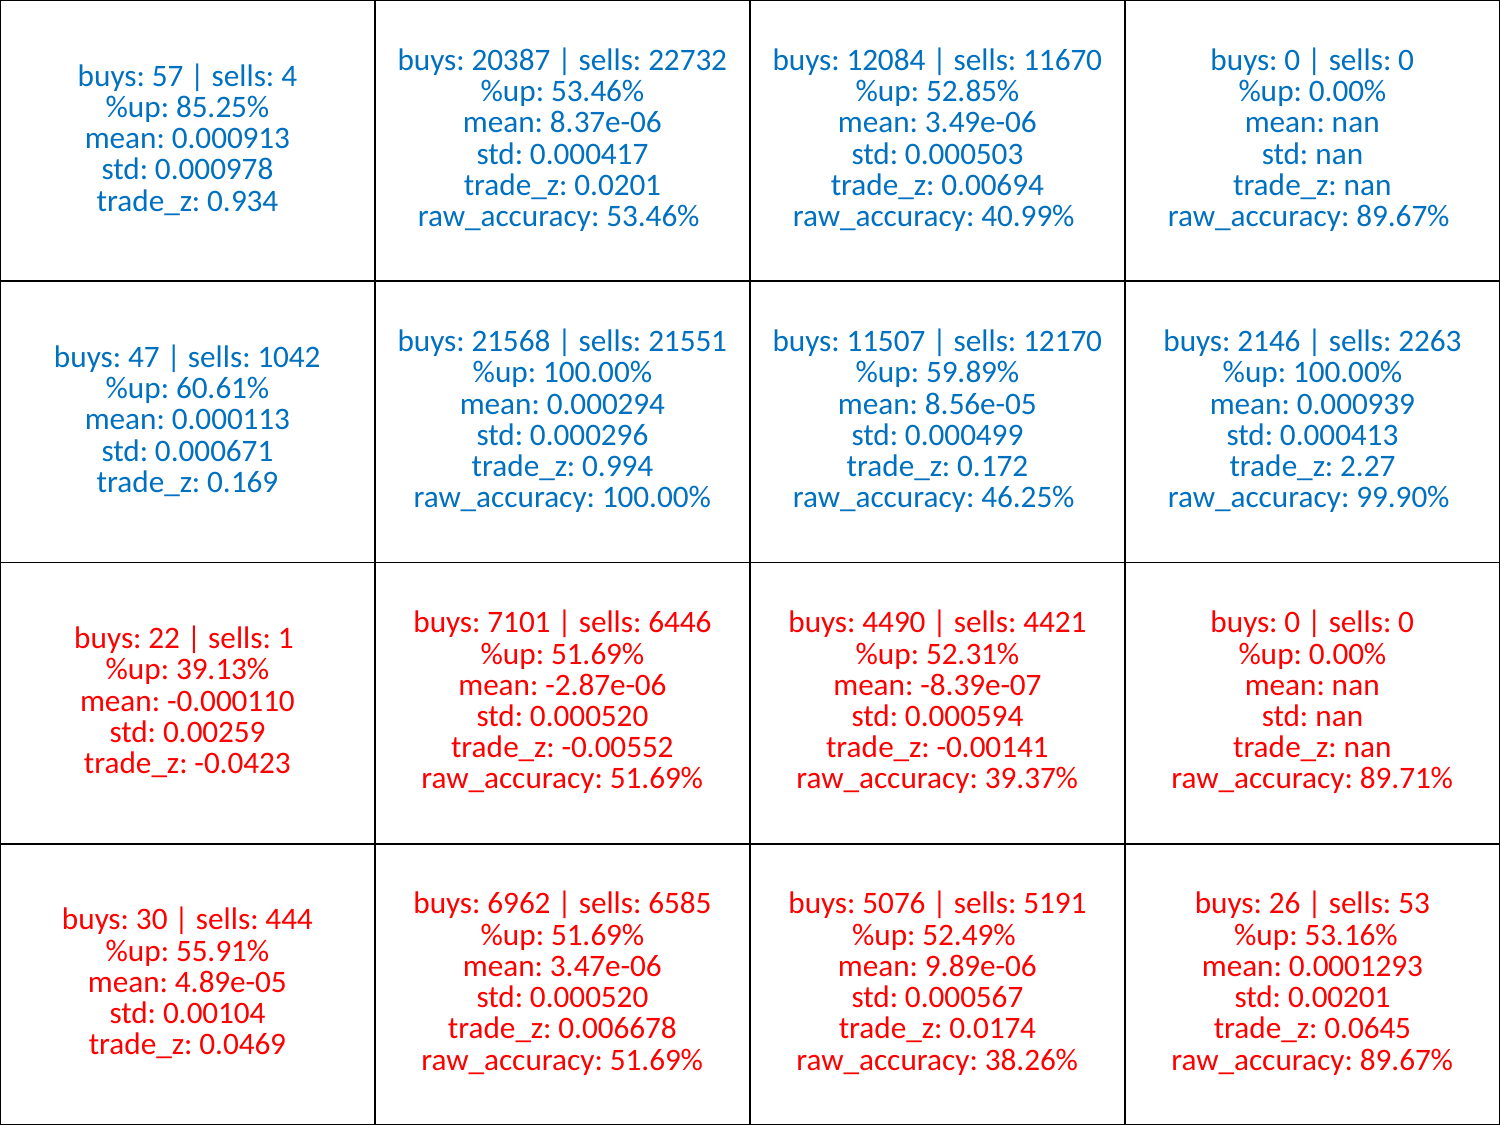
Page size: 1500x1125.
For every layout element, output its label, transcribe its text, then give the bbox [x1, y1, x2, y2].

table_cell buys: 47 | sells: 1042 %up: 60.61% mean: 0.000113 std: 0.000671 trade_z: 0.169 [1, 282, 374, 562]
table_header buys: 20387 | sells: 22732 %up: 53.46% mean: 8.37e-06 std: 0.000417 trade_z: 0.0201 raw_accuracy: 53.46% [376, 1, 749, 280]
table_cell buys: 30 | sells: 444 %up: 55.91% mean: 4.89e-05 std: 0.00104 trade_z: 0.0469 [1, 845, 374, 1124]
table_cell buys: 7101 | sells: 6446 %up: 51.69% mean: -2.87e-06 std: 0.000520 trade_z: -0.00552 raw_accuracy: 51.69% [376, 563, 749, 843]
table_header buys: 57 | sells: 4 %up: 85.25% mean: 0.000913 std: 0.000978 trade_z: 0.934 [1, 1, 374, 280]
table_cell buys: 2146 | sells: 2263 %up: 100.00% mean: 0.000939 std: 0.000413 trade_z: 2.27 raw_accuracy: 99.90% [1126, 282, 1499, 562]
table_header buys: 12084 | sells: 11670 %up: 52.85% mean: 3.49e-06 std: 0.000503 trade_z: 0.00694 raw_accuracy: 40.99% [751, 1, 1124, 280]
table_cell buys: 5076 | sells: 5191 %up: 52.49% mean: 9.89e-06 std: 0.000567 trade_z: 0.0174 raw_accuracy: 38.26% [751, 845, 1124, 1124]
table_cell buys: 4490 | sells: 4421 %up: 52.31% mean: -8.39e-07 std: 0.000594 trade_z: -0.00141 raw_accuracy: 39.37% [751, 563, 1124, 843]
table_cell buys: 11507 | sells: 12170 %up: 59.89% mean: 8.56e-05 std: 0.000499 trade_z: 0.172 raw_accuracy: 46.25% [751, 282, 1124, 562]
table_header buys: 0 | sells: 0 %up: 0.00% mean: nan std: nan trade_z: nan raw_accuracy: 89.67% [1126, 1, 1499, 280]
table_cell buys: 26 | sells: 53 %up: 53.16% mean: 0.0001293 std: 0.00201 trade_z: 0.0645 raw_accuracy: 89.67% [1126, 845, 1499, 1124]
table_cell buys: 22 | sells: 1 %up: 39.13% mean: -0.000110 std: 0.00259 trade_z: -0.0423 [1, 563, 374, 843]
table_cell buys: 21568 | sells: 21551 %up: 100.00% mean: 0.000294 std: 0.000296 trade_z: 0.994 raw_accuracy: 100.00% [376, 282, 749, 562]
table_cell buys: 6962 | sells: 6585 %up: 51.69% mean: 3.47e-06 std: 0.000520 trade_z: 0.006678 raw_accuracy: 51.69% [376, 845, 749, 1124]
table_cell buys: 0 | sells: 0 %up: 0.00% mean: nan std: nan trade_z: nan raw_accuracy: 89.71% [1126, 563, 1499, 843]
